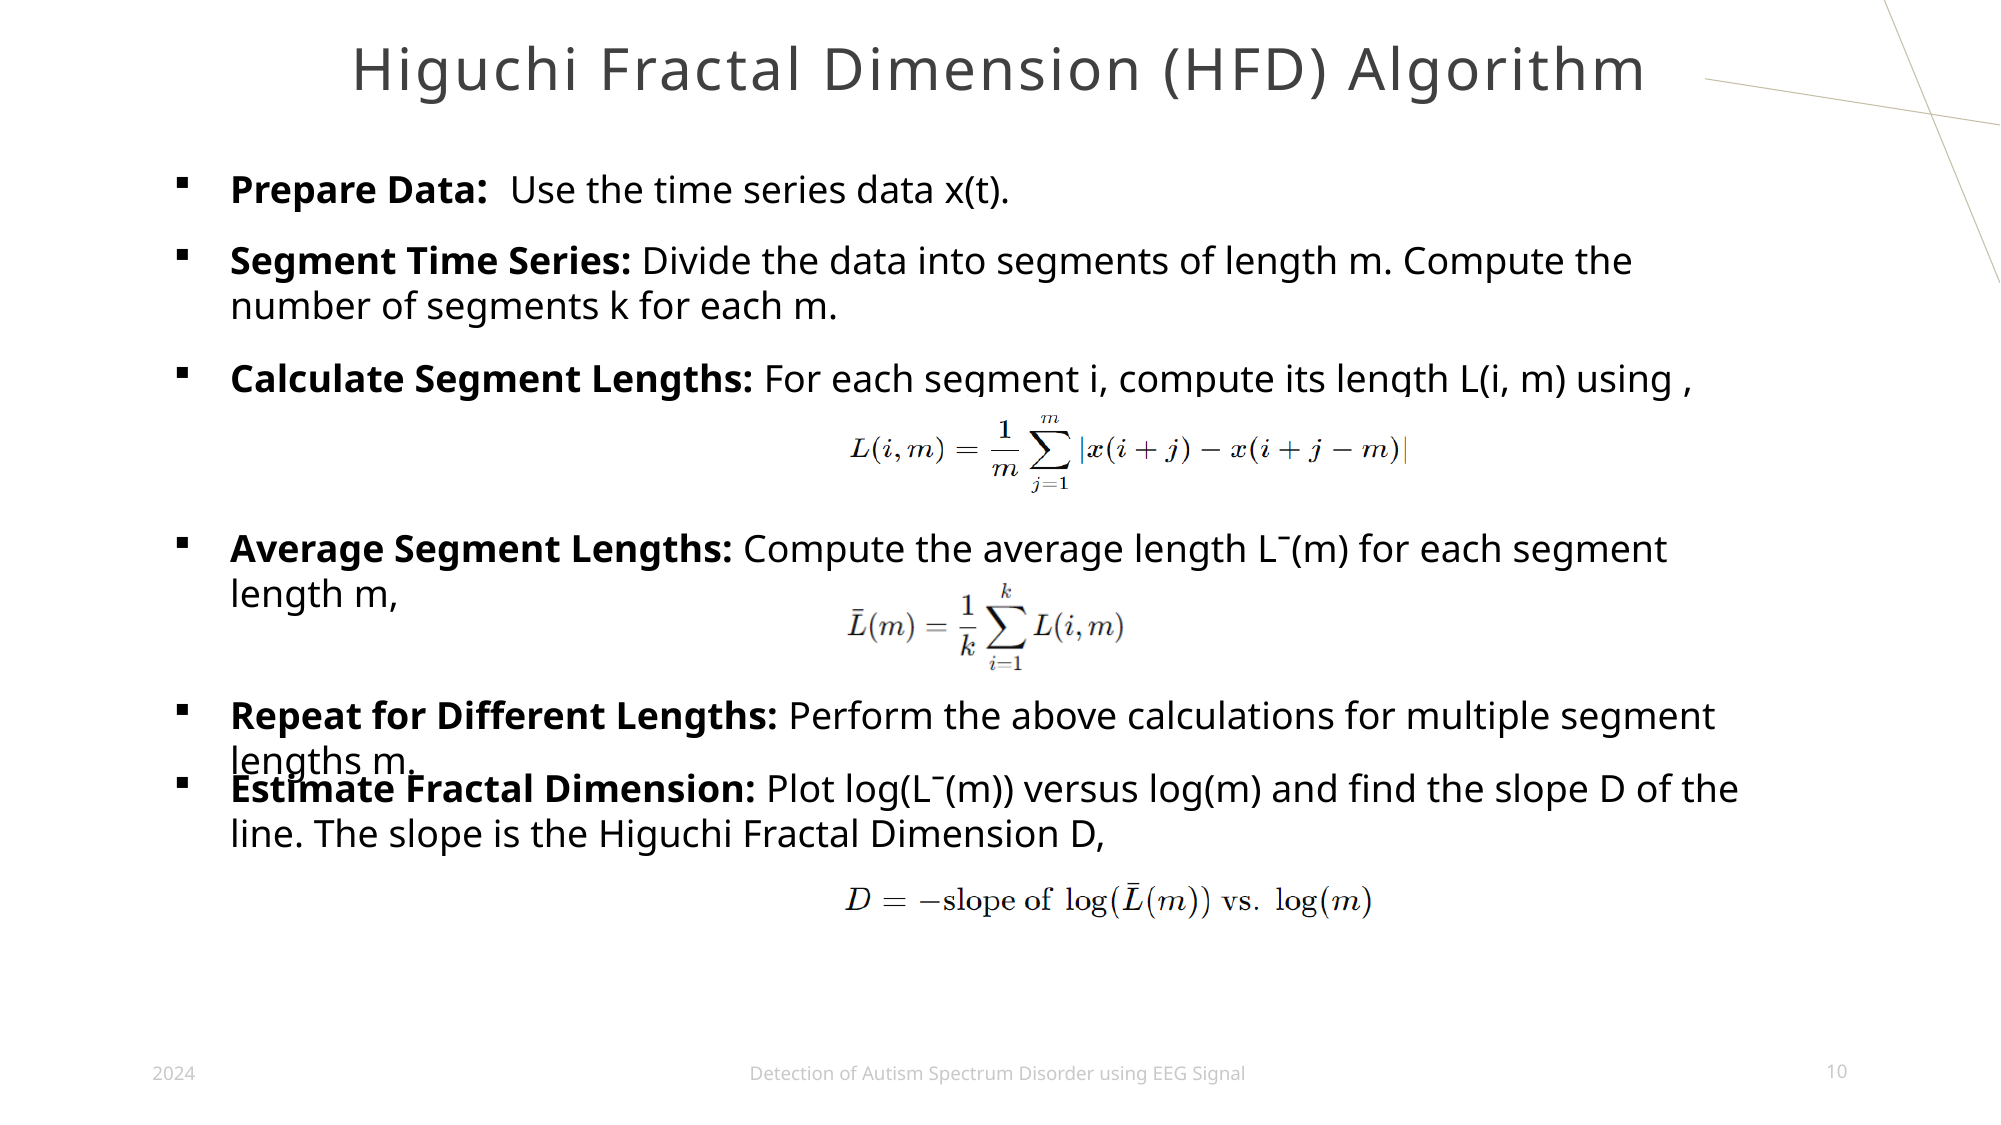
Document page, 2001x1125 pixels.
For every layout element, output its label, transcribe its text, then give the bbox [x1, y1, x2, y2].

title Higuchi Fractal Dimension (HFD) Algorithm [294, 0, 1706, 144]
text_box Segment Time Series: Divide the data into segments of length m. Compute the number of segments k for each m. [159, 229, 1778, 335]
picture [669, 857, 1385, 969]
text_box Prepare Data: Use the time series data x(t). [159, 154, 1794, 220]
slide_number 2024 [137, 1042, 588, 1103]
text_box Average Segment Lengths: Compute the average length Lˉ(m) for each segment length m, [159, 517, 1794, 623]
text_box Repeat for Different Lengths: Perform the above calculations for multiple segment lengths m. [159, 684, 1818, 790]
slide_number 10 [1412, 1042, 1863, 1103]
picture [827, 397, 1436, 507]
footer Detection of Autism Spectrum Disorder using EEG Signal [662, 1042, 1338, 1103]
text_box Calculate Segment Lengths: For each segment i, compute its length L(i, m) using , [159, 347, 1778, 408]
text_box Estimate Fractal Dimension: Plot log⁡(Lˉ(m)) versus log⁡(m) and find the slope D of the line. The slope is the Higuchi Fractal Dimension D, [159, 757, 1778, 862]
picture [744, 572, 1193, 687]
